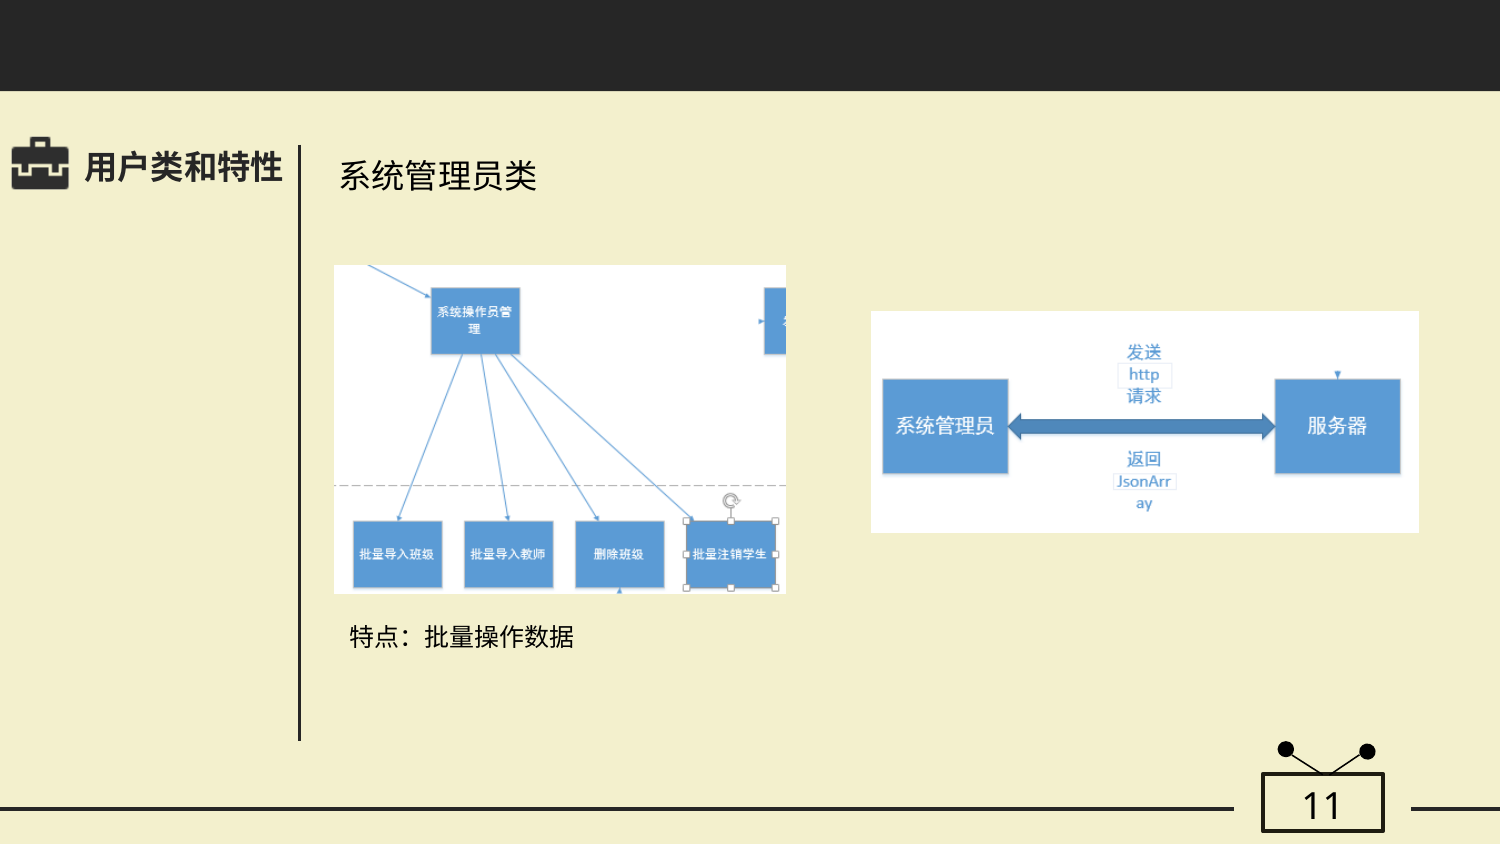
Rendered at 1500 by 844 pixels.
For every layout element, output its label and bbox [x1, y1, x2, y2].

text_box [0, 0, 1500, 810]
picture [870, 311, 1419, 533]
text_box [1262, 740, 1383, 839]
picture [334, 265, 786, 594]
